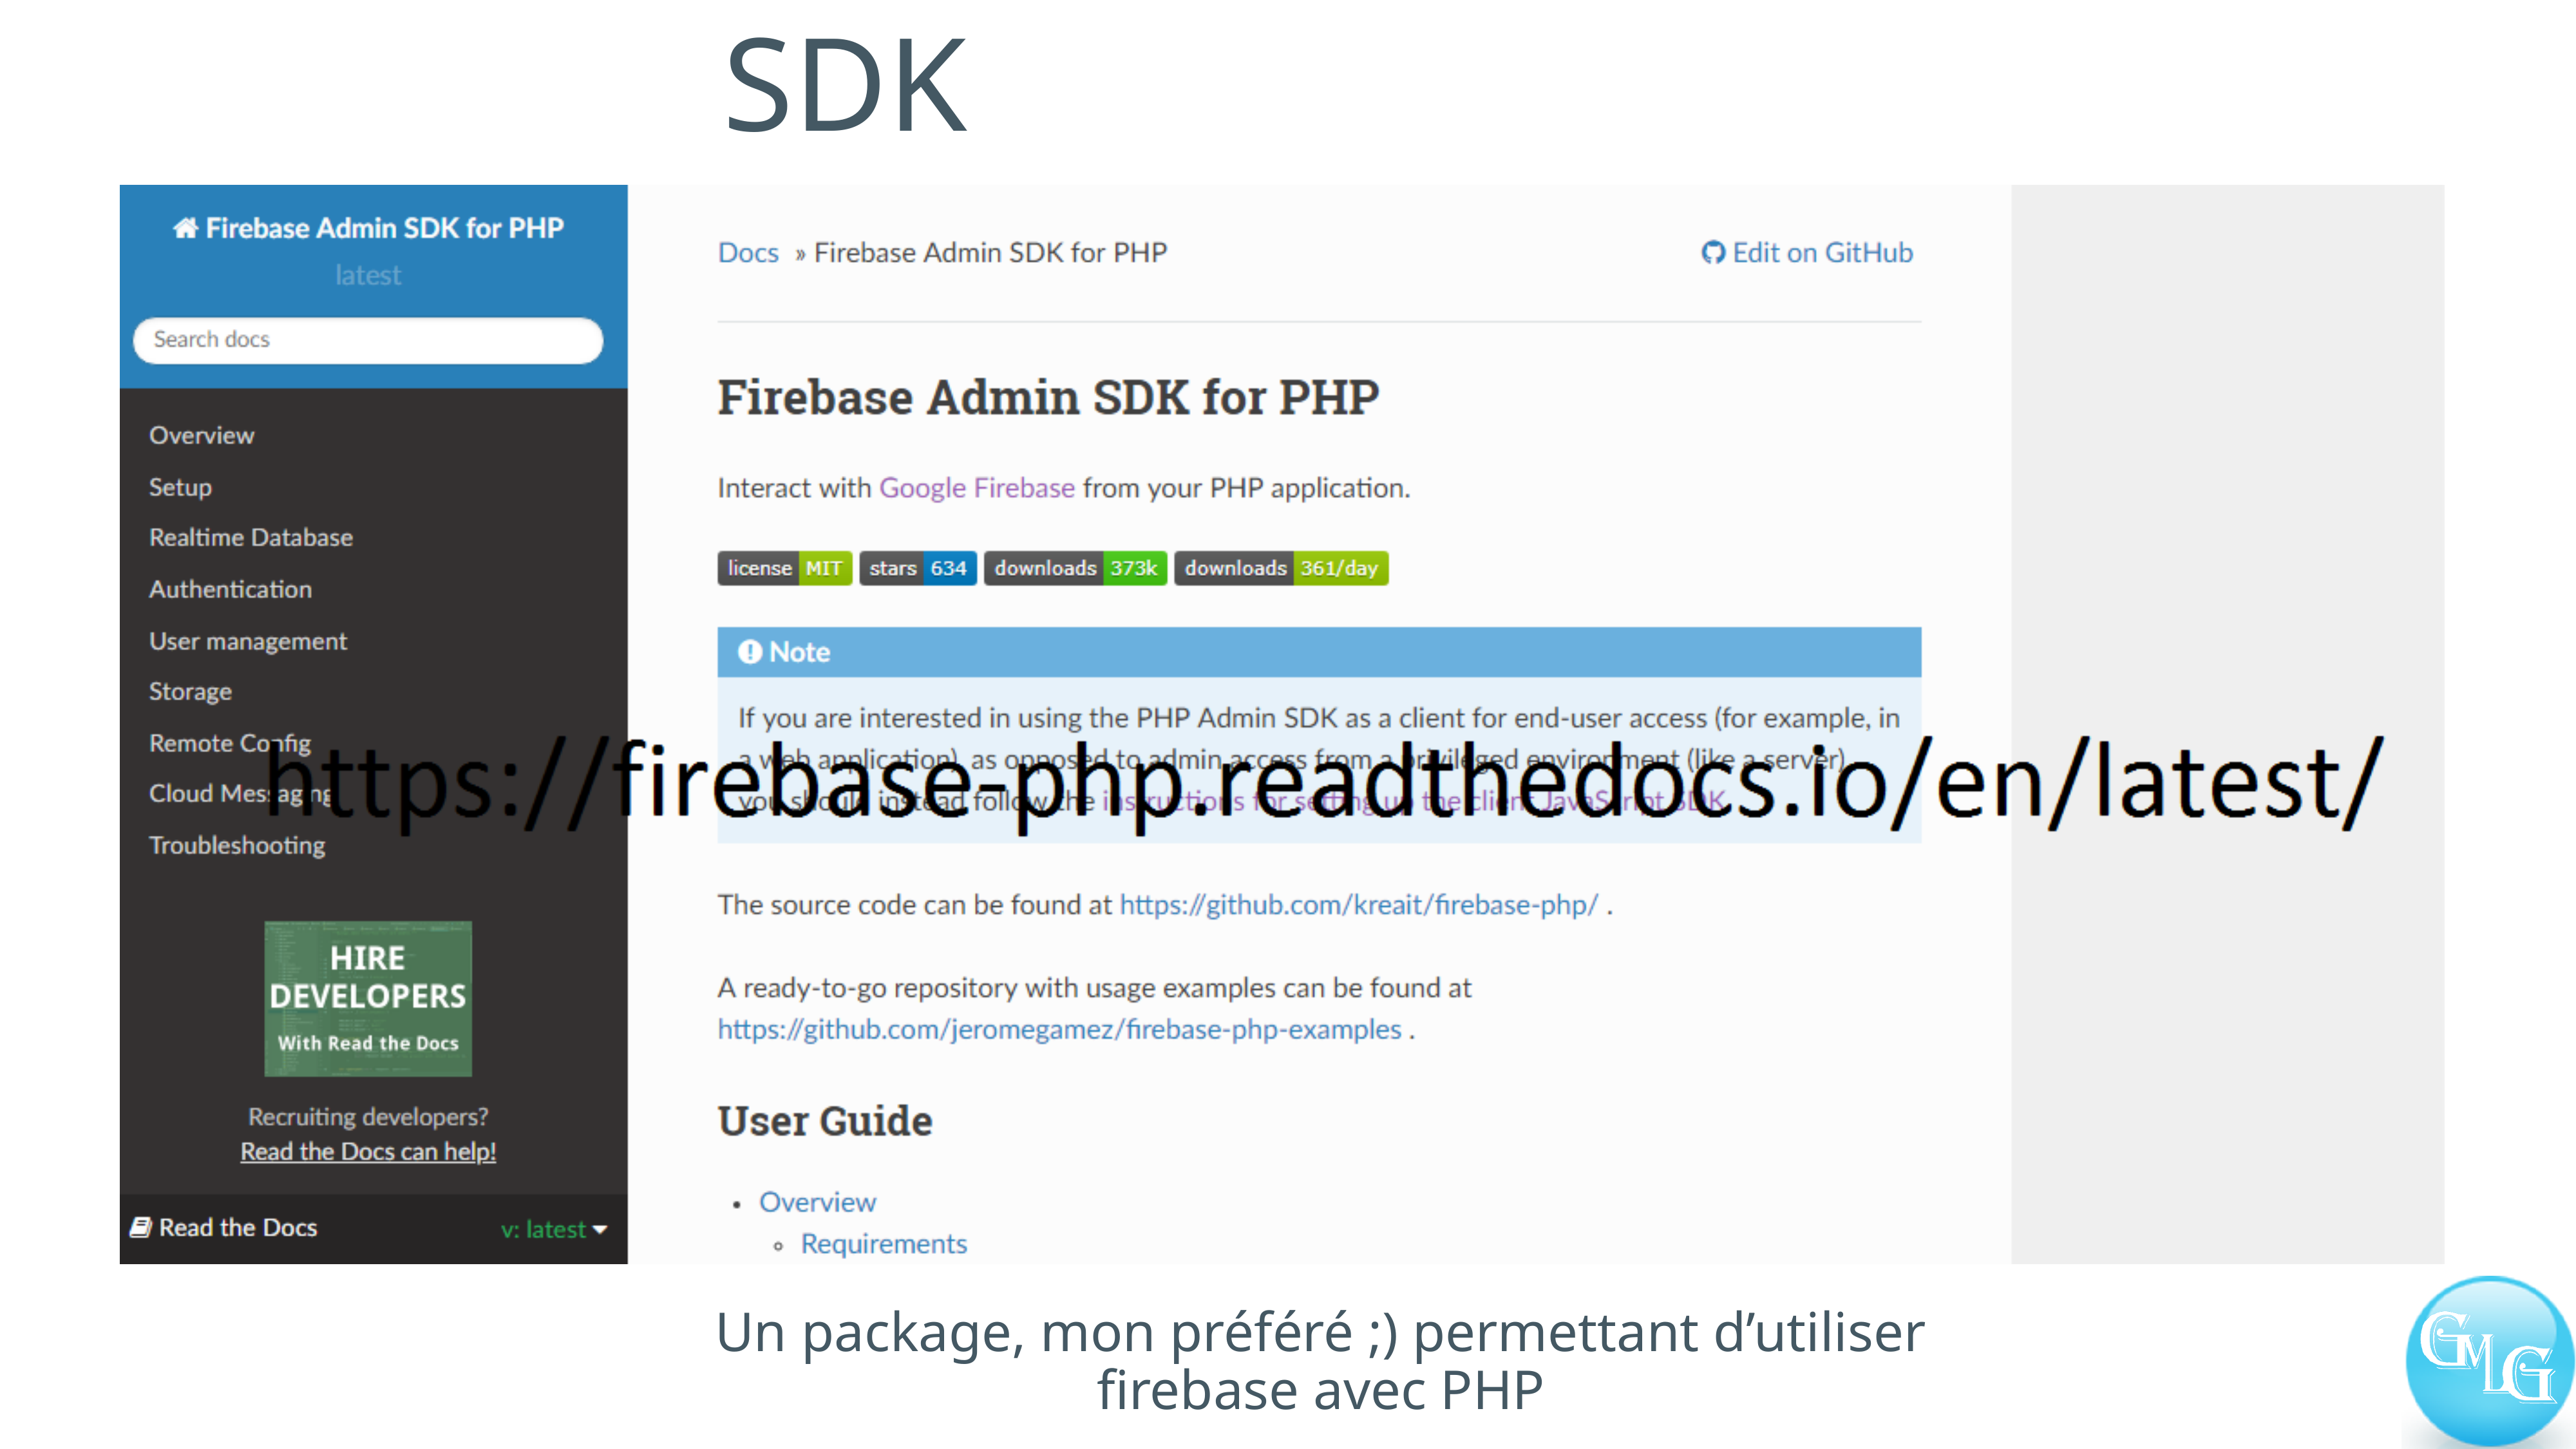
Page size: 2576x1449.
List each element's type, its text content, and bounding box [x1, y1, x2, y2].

picture [119, 184, 2445, 1265]
picture [2401, 1273, 2576, 1449]
text_box Un package, mon préféré ;) permettant d’utiliser firebase avec PHP [679, 1296, 1964, 1431]
text_box Firebase Admin SDK [713, 0, 1929, 167]
